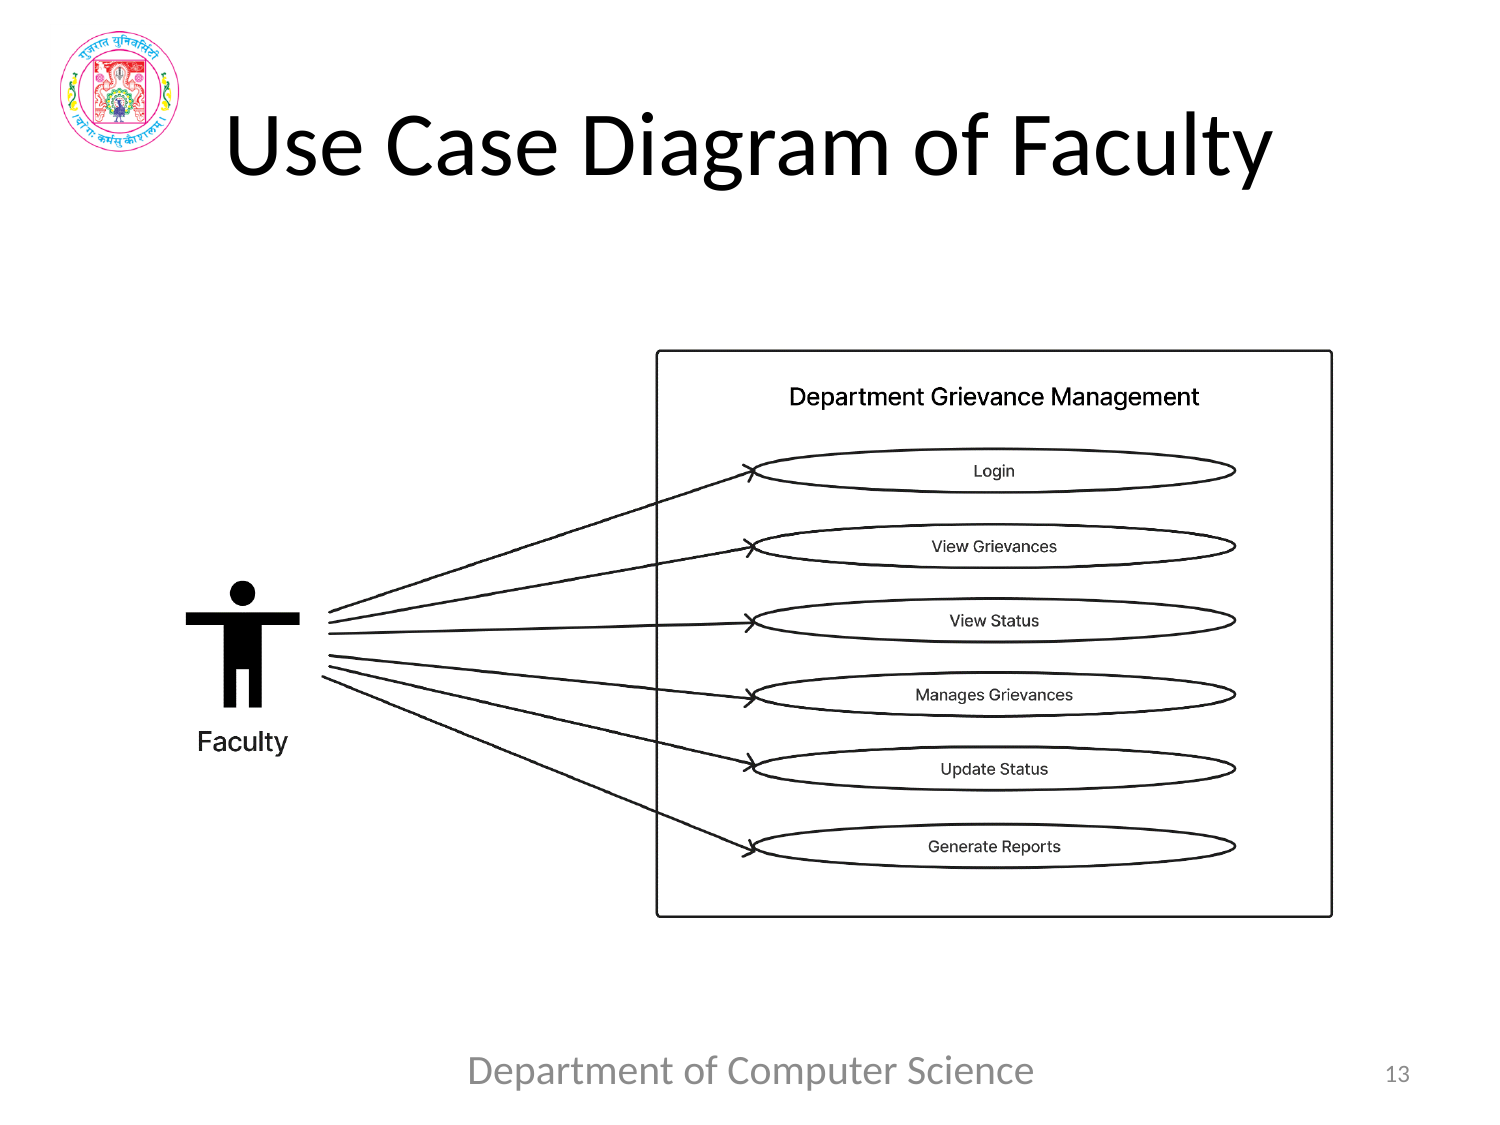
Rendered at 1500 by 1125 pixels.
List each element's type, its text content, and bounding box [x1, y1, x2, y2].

title Use Case Diagram of Faculty [75, 45, 1425, 233]
picture [50, 24, 188, 157]
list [79, 262, 1421, 1006]
footer Department of Computer Science [425, 1037, 1088, 1098]
slide_number 13 [1074, 1042, 1425, 1103]
